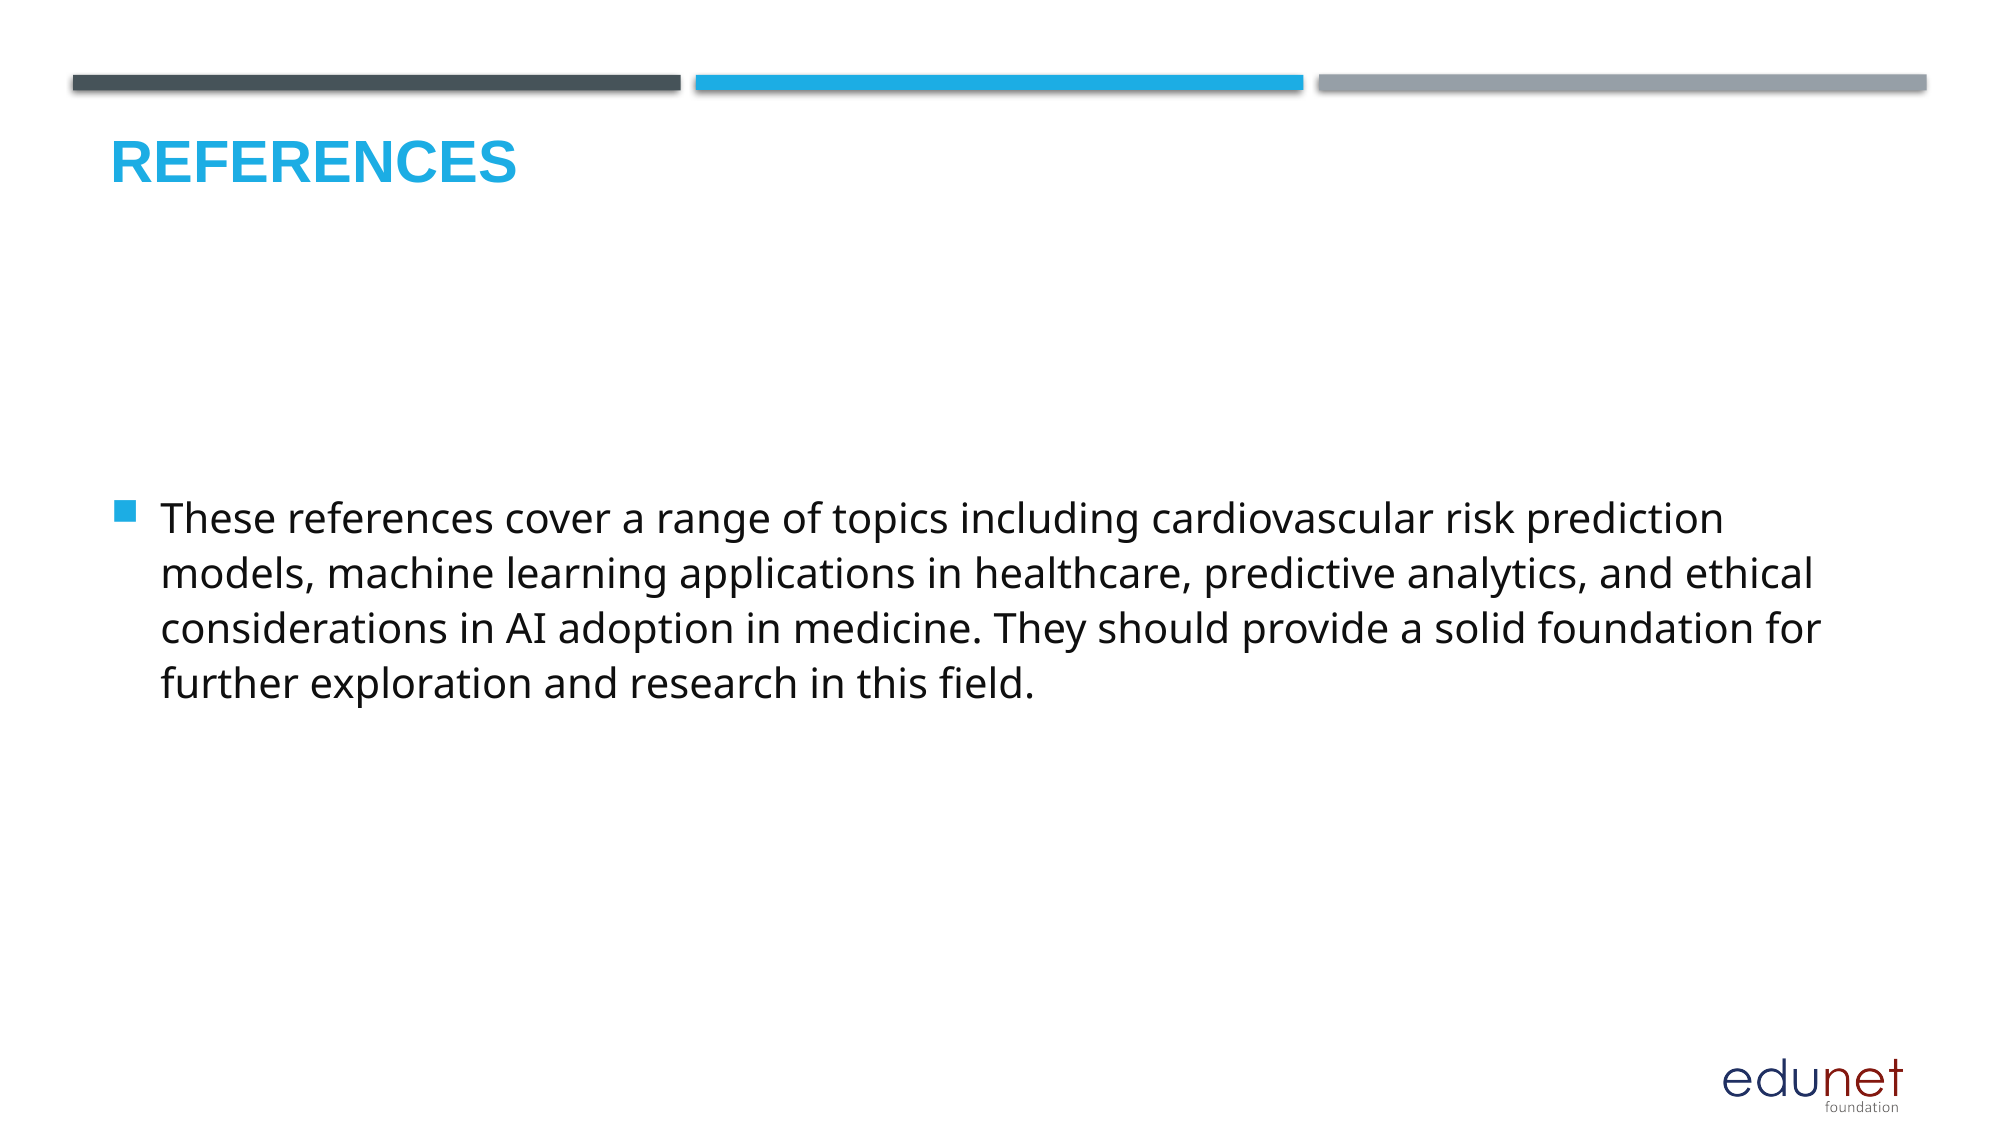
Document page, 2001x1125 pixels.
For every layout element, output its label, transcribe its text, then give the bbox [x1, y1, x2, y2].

list These references cover a range of topics including cardiovascular risk prediction models, machine learning applications in healthcare, predictive analytics, and ethical considerations in AI adoption in medicine. They should provide a solid foundation for further exploration and research in this field. [95, 213, 1905, 981]
title References [95, 115, 1905, 203]
picture [1719, 1056, 1905, 1116]
